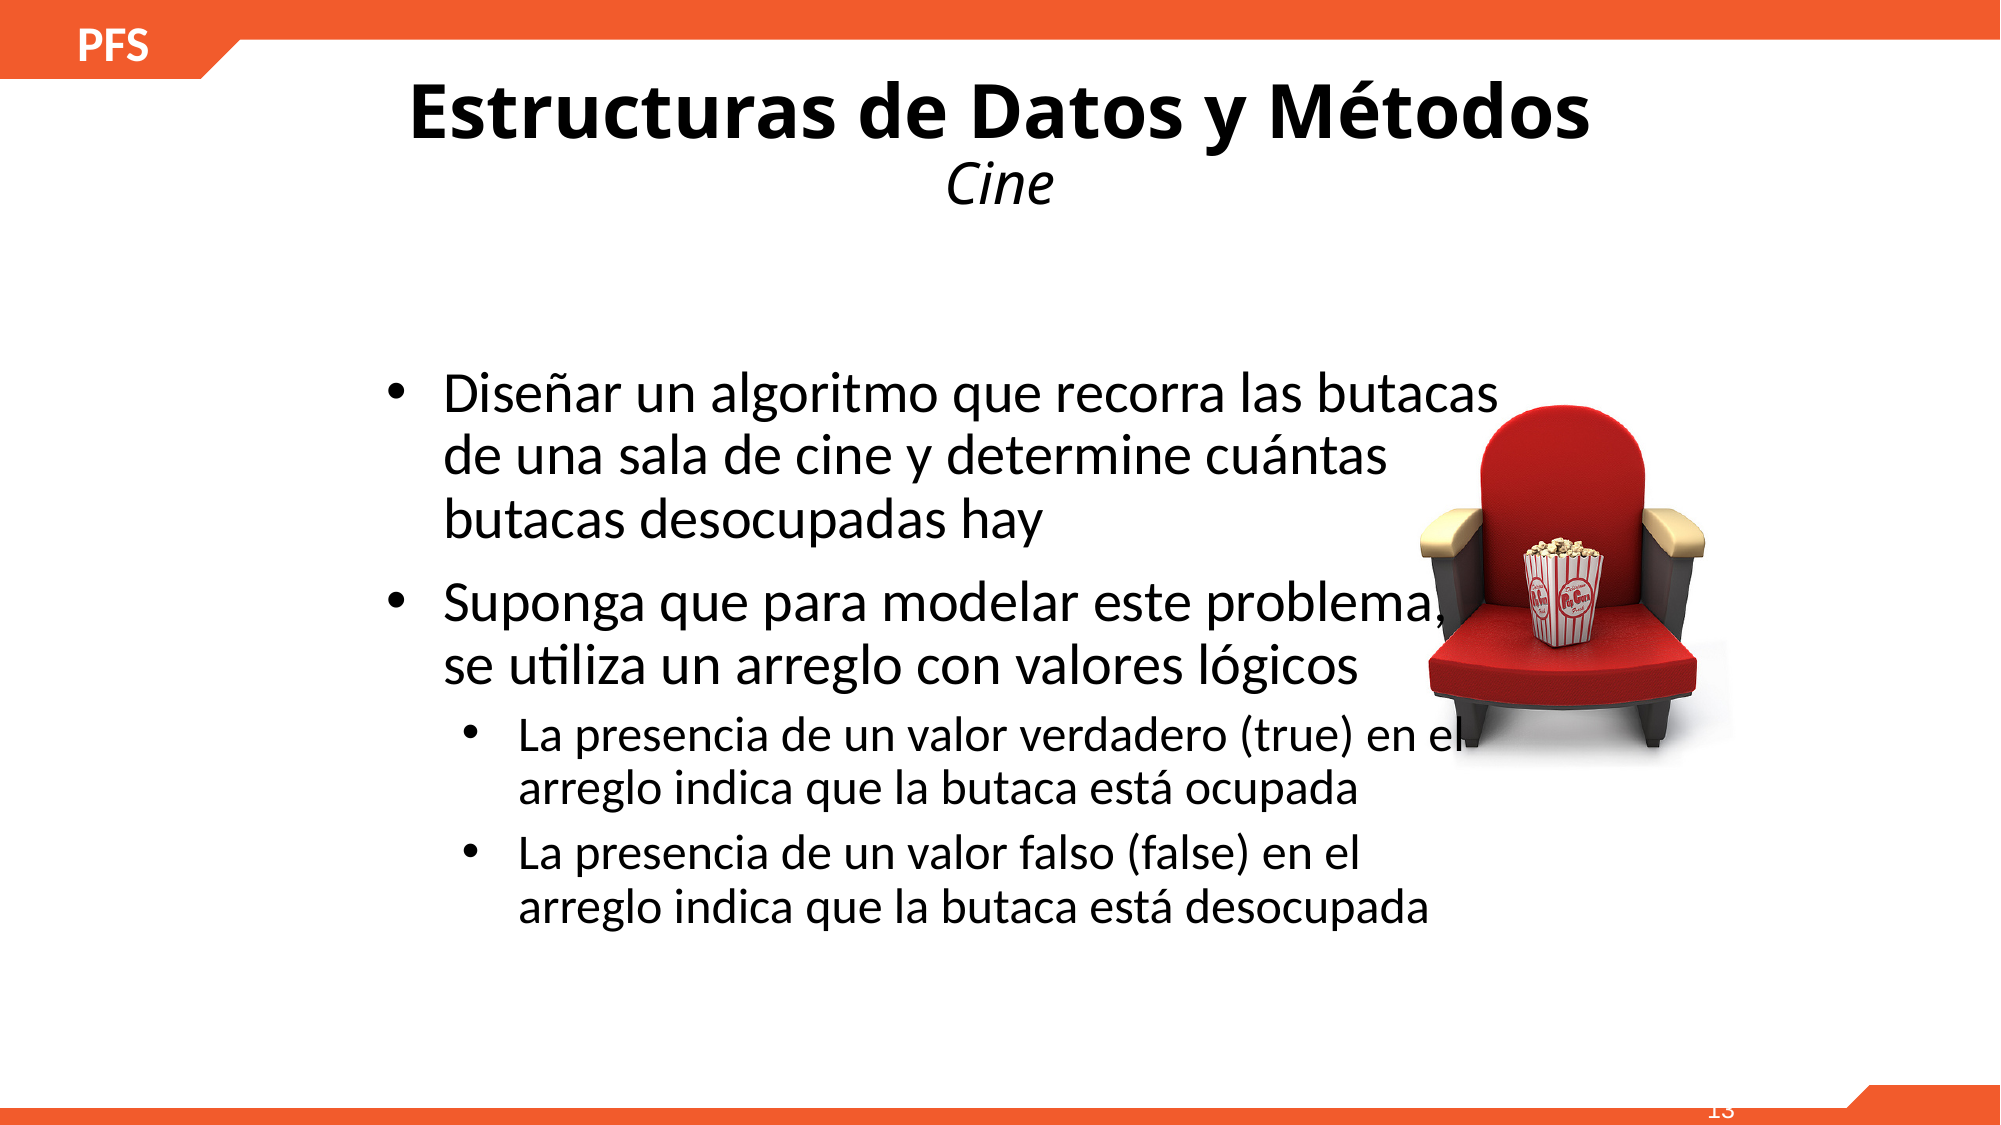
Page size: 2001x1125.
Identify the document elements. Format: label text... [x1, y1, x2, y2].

title Estructuras de Datos y Métodos Cine [353, 45, 1647, 246]
picture [1388, 385, 1736, 777]
list Diseñar un algoritmo que recorra las butacas de una sala de cine y determine cuántas butacas desocupadas hay Suponga que para modelar este problema, se utiliza un arreglo con valores lógicos La presencia de un valor verdadero (true) en el arreglo indica que la butaca está ocupada La presencia de un valor falso (false) en el arreglo indica que la butaca está desocupada [353, 354, 1517, 1069]
slide_number 13 [1658, 1078, 1750, 1125]
